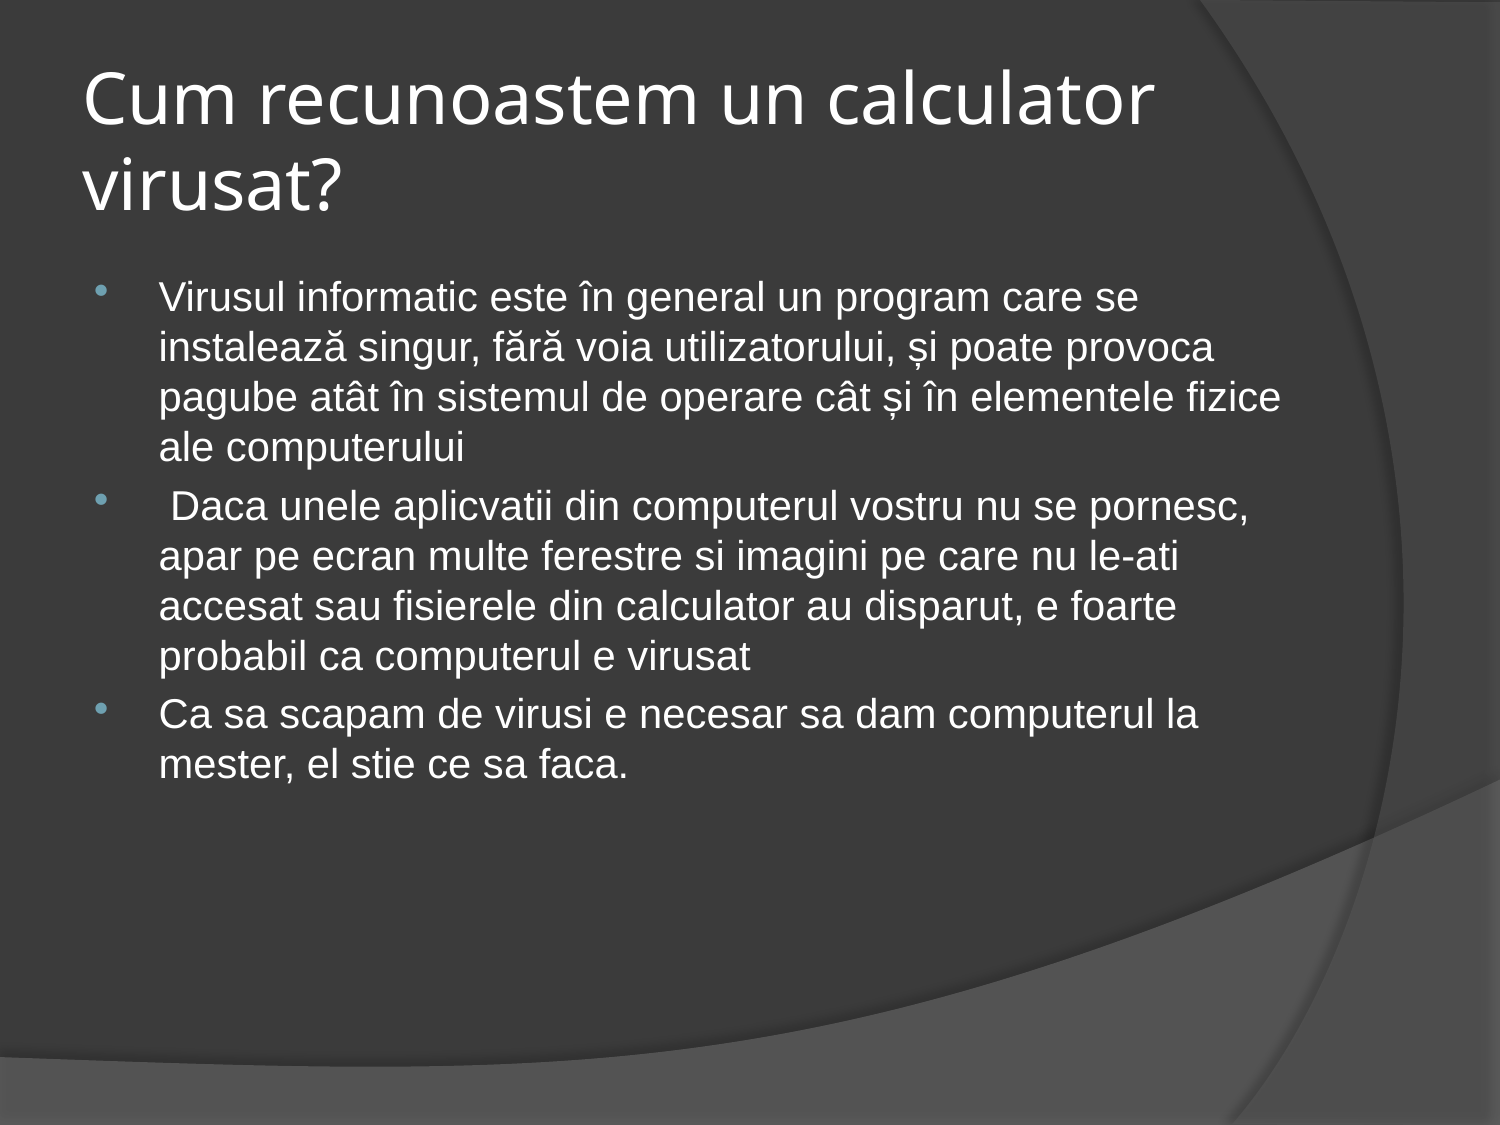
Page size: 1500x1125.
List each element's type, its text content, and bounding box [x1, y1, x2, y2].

list Virusul informatic este în general un program care se instalează singur, fără voia utilizatorului, și poate provoca pagube atât în sistemul de operare cât și în elementele fizice ale computerului Daca unele aplicvatii din computerul vostru nu se pornesc, apar pe ecran multe ferestre si imagini pe care nu le-ati accesat sau fisierele din calculator au disparut, e foarte probabil ca computerul e virusat Ca sa scapam de virusi e necesar sa dam computerul la mester, el stie ce sa faca. [75, 262, 1300, 1005]
title Cum recunoastem un calculator virusat? [75, 45, 1300, 233]
